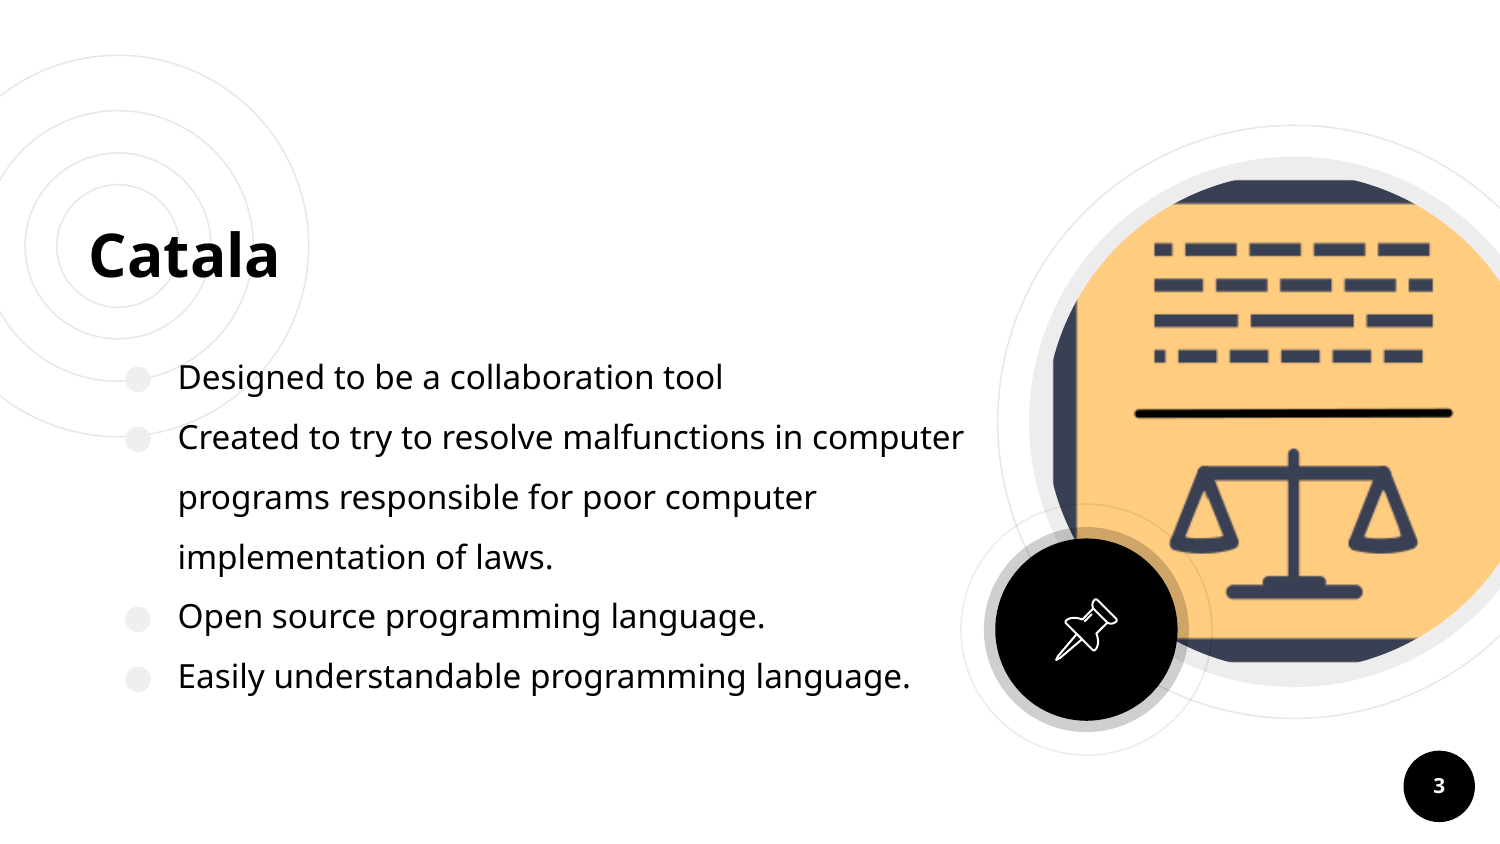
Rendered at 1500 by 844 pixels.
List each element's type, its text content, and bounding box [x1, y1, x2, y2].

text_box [1055, 599, 1117, 661]
list Designed to be a collaboration tool Created to try to resolve malfunctions in computer programs responsible for poor computer implementation of laws. Open source programming language. Easily understandable programming language. [87, 321, 1020, 751]
slide_number 3 [1403, 750, 1475, 823]
title Catala [73, 192, 1020, 305]
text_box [959, 503, 1213, 757]
picture [1045, 172, 1500, 671]
